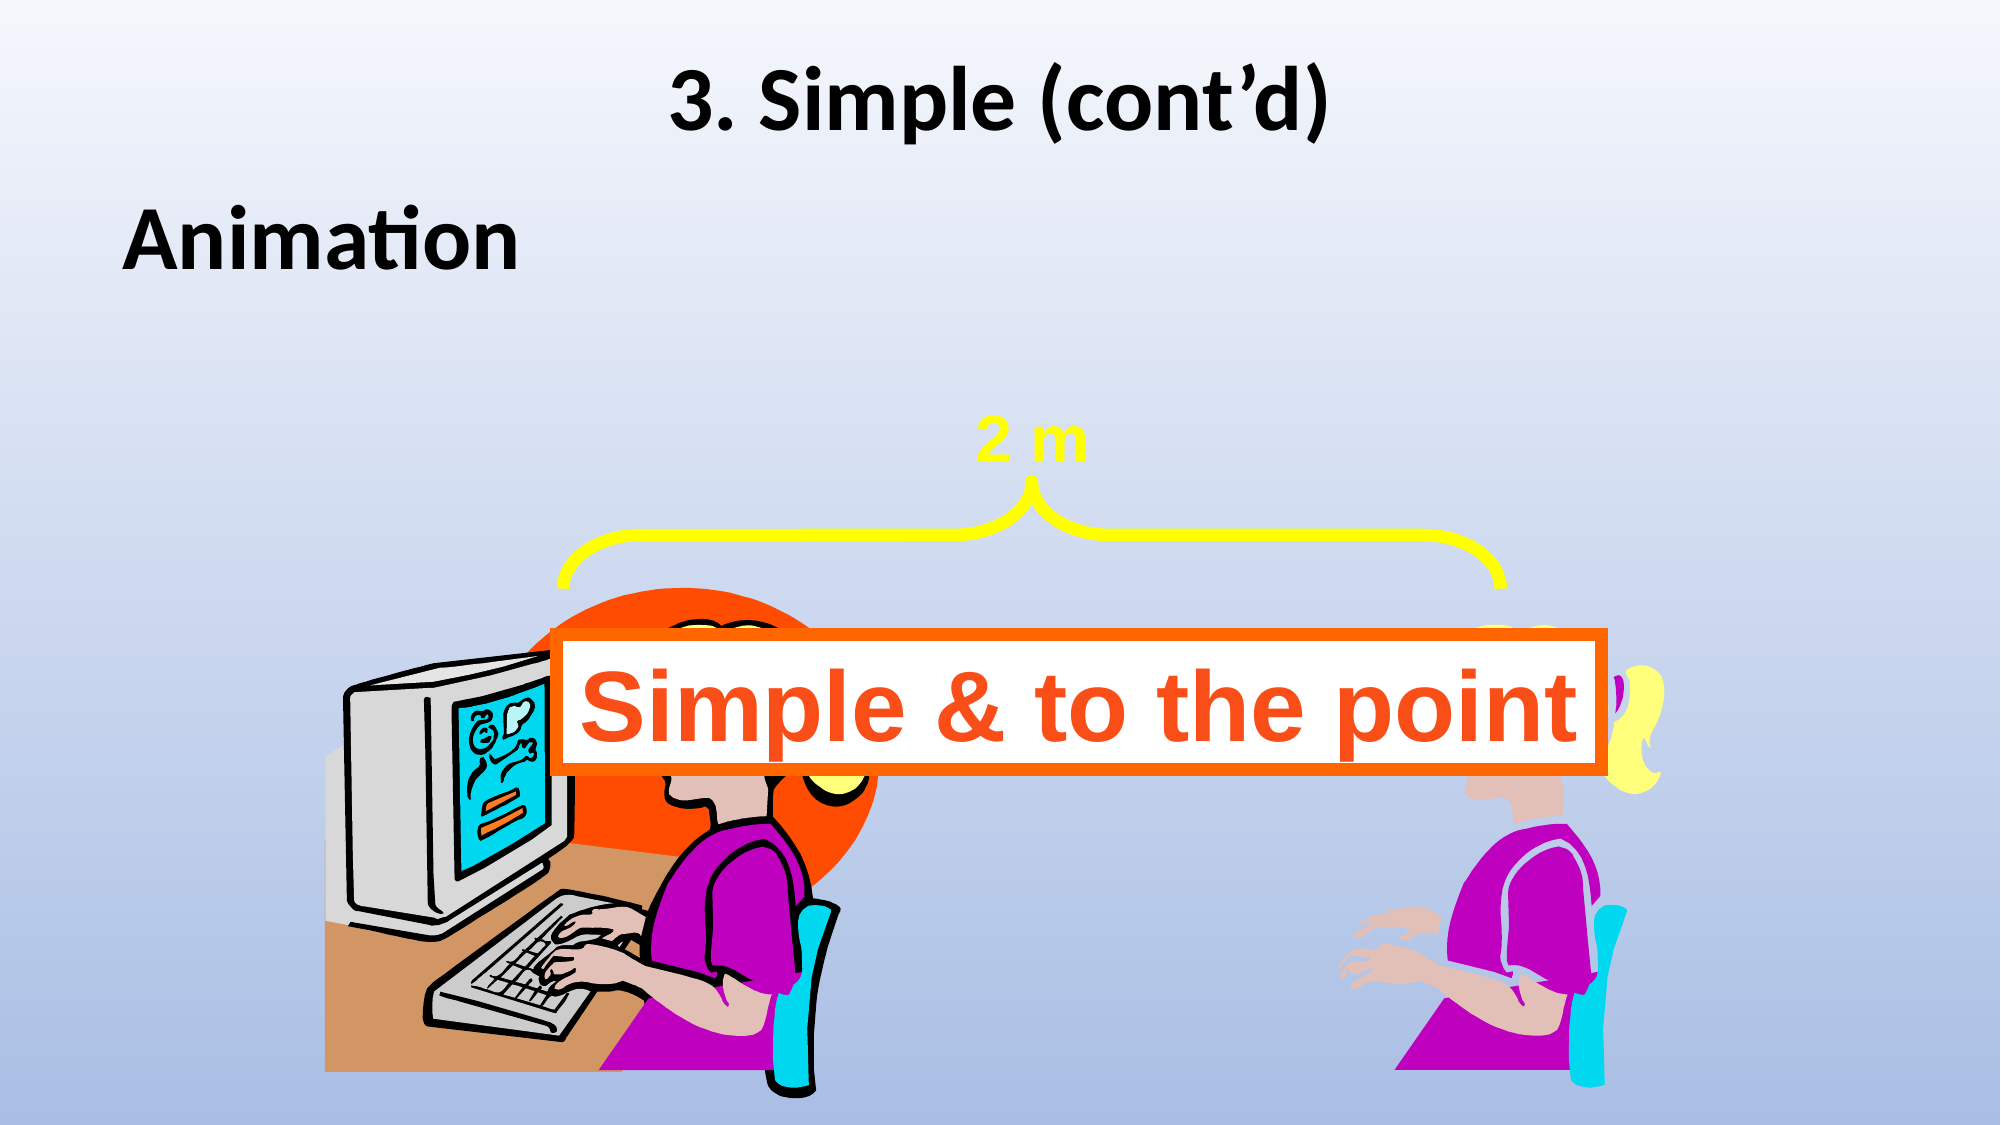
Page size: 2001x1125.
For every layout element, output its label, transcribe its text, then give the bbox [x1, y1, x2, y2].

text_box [324, 587, 880, 1099]
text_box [563, 387, 1666, 1088]
text_box 3. Simple (cont’d) [249, 9, 1750, 193]
title Animation [107, 131, 590, 349]
